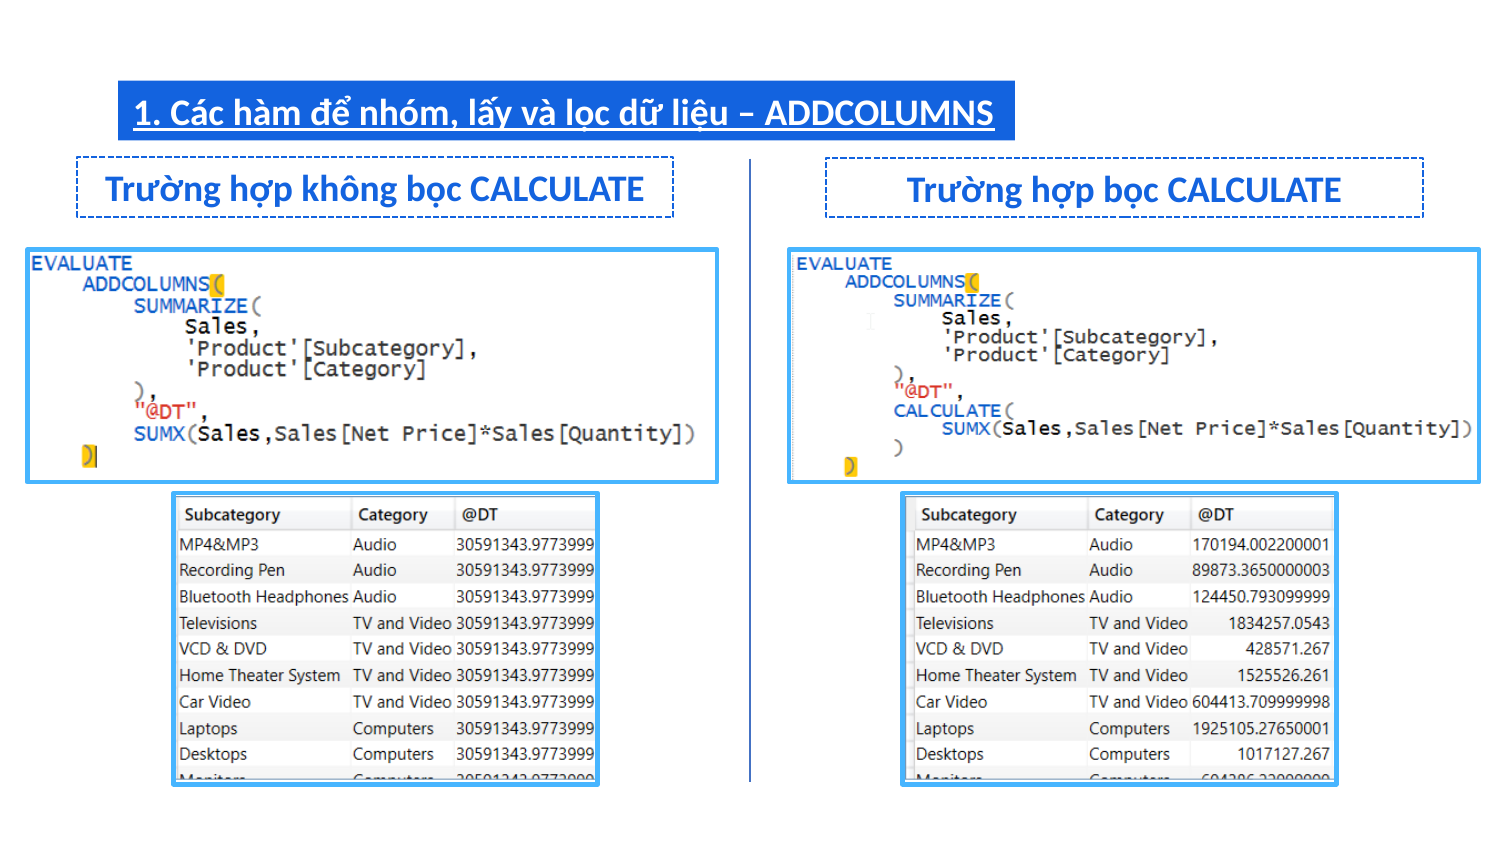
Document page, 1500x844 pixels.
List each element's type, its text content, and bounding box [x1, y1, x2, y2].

text_box Trường hợp không bọc CALCULATE [76, 156, 674, 217]
picture [904, 495, 1334, 782]
picture [791, 251, 1477, 480]
text_box Trường hợp bọc CALCULATE [826, 157, 1423, 218]
picture [175, 495, 596, 782]
text_box 1. Các hàm để nhóm, lấy và lọc dữ liệu – ADDCOLUMNS [118, 80, 1015, 141]
picture [29, 251, 715, 480]
